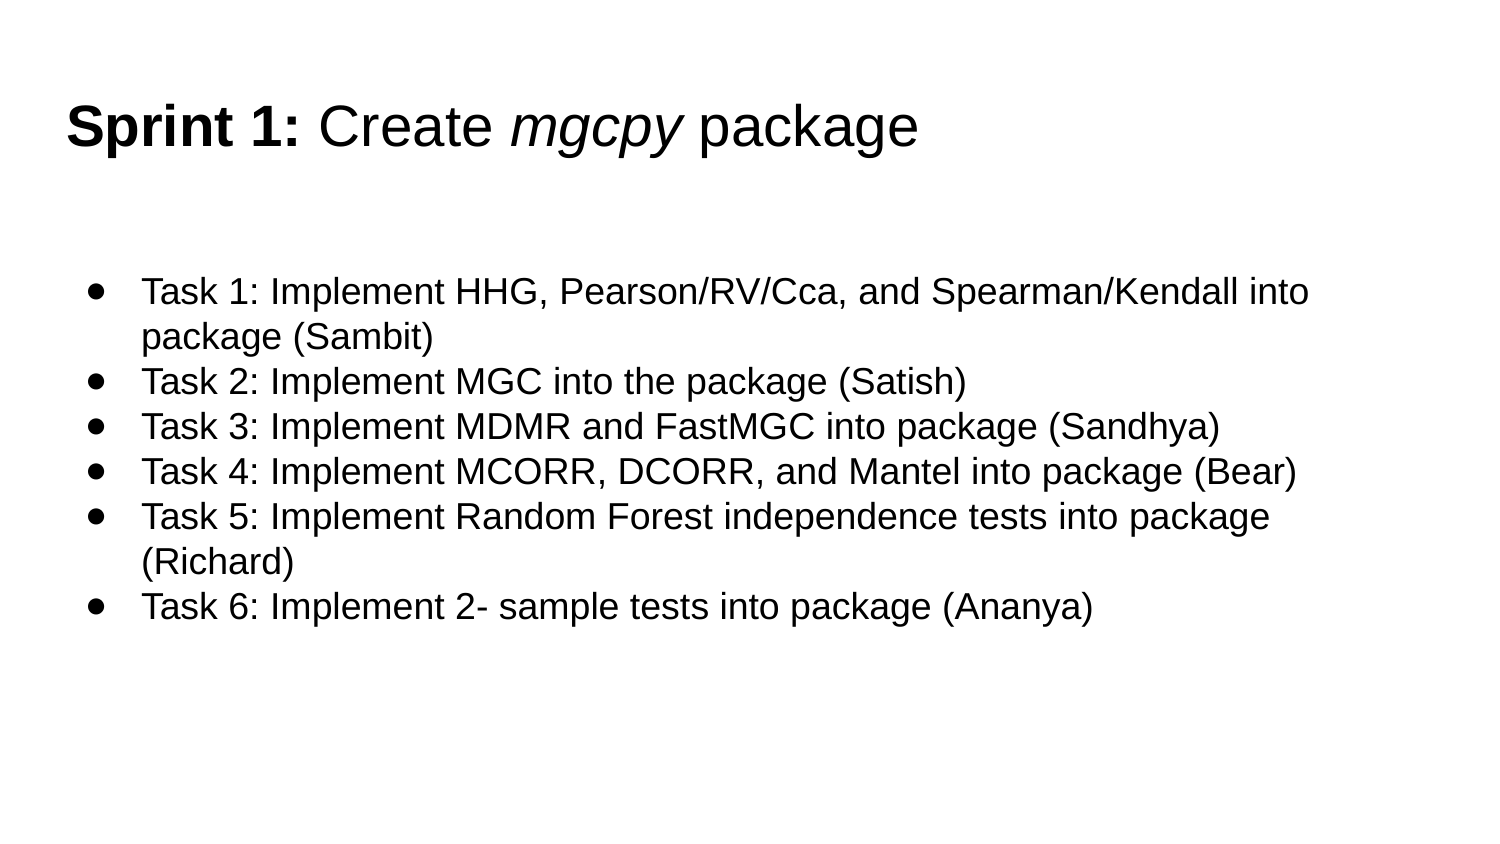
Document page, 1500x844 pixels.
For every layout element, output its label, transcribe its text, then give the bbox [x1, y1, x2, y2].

list Task 1: Implement HHG, Pearson/RV/Cca, and Spearman/Kendall into package (Sambit) Task 2: Implement MGC into the package (Satish) Task 3: Implement MDMR and FastMGC into package (Sandhya) Task 4: Implement MCORR, DCORR, and Mantel into package (Bear) Task 5: Implement Random Forest independence tests into package (Richard) Task 6: Implement 2- sample tests into package (Ananya) [51, 251, 1449, 812]
title Sprint 1: Create mgcpy package [51, 72, 1449, 239]
